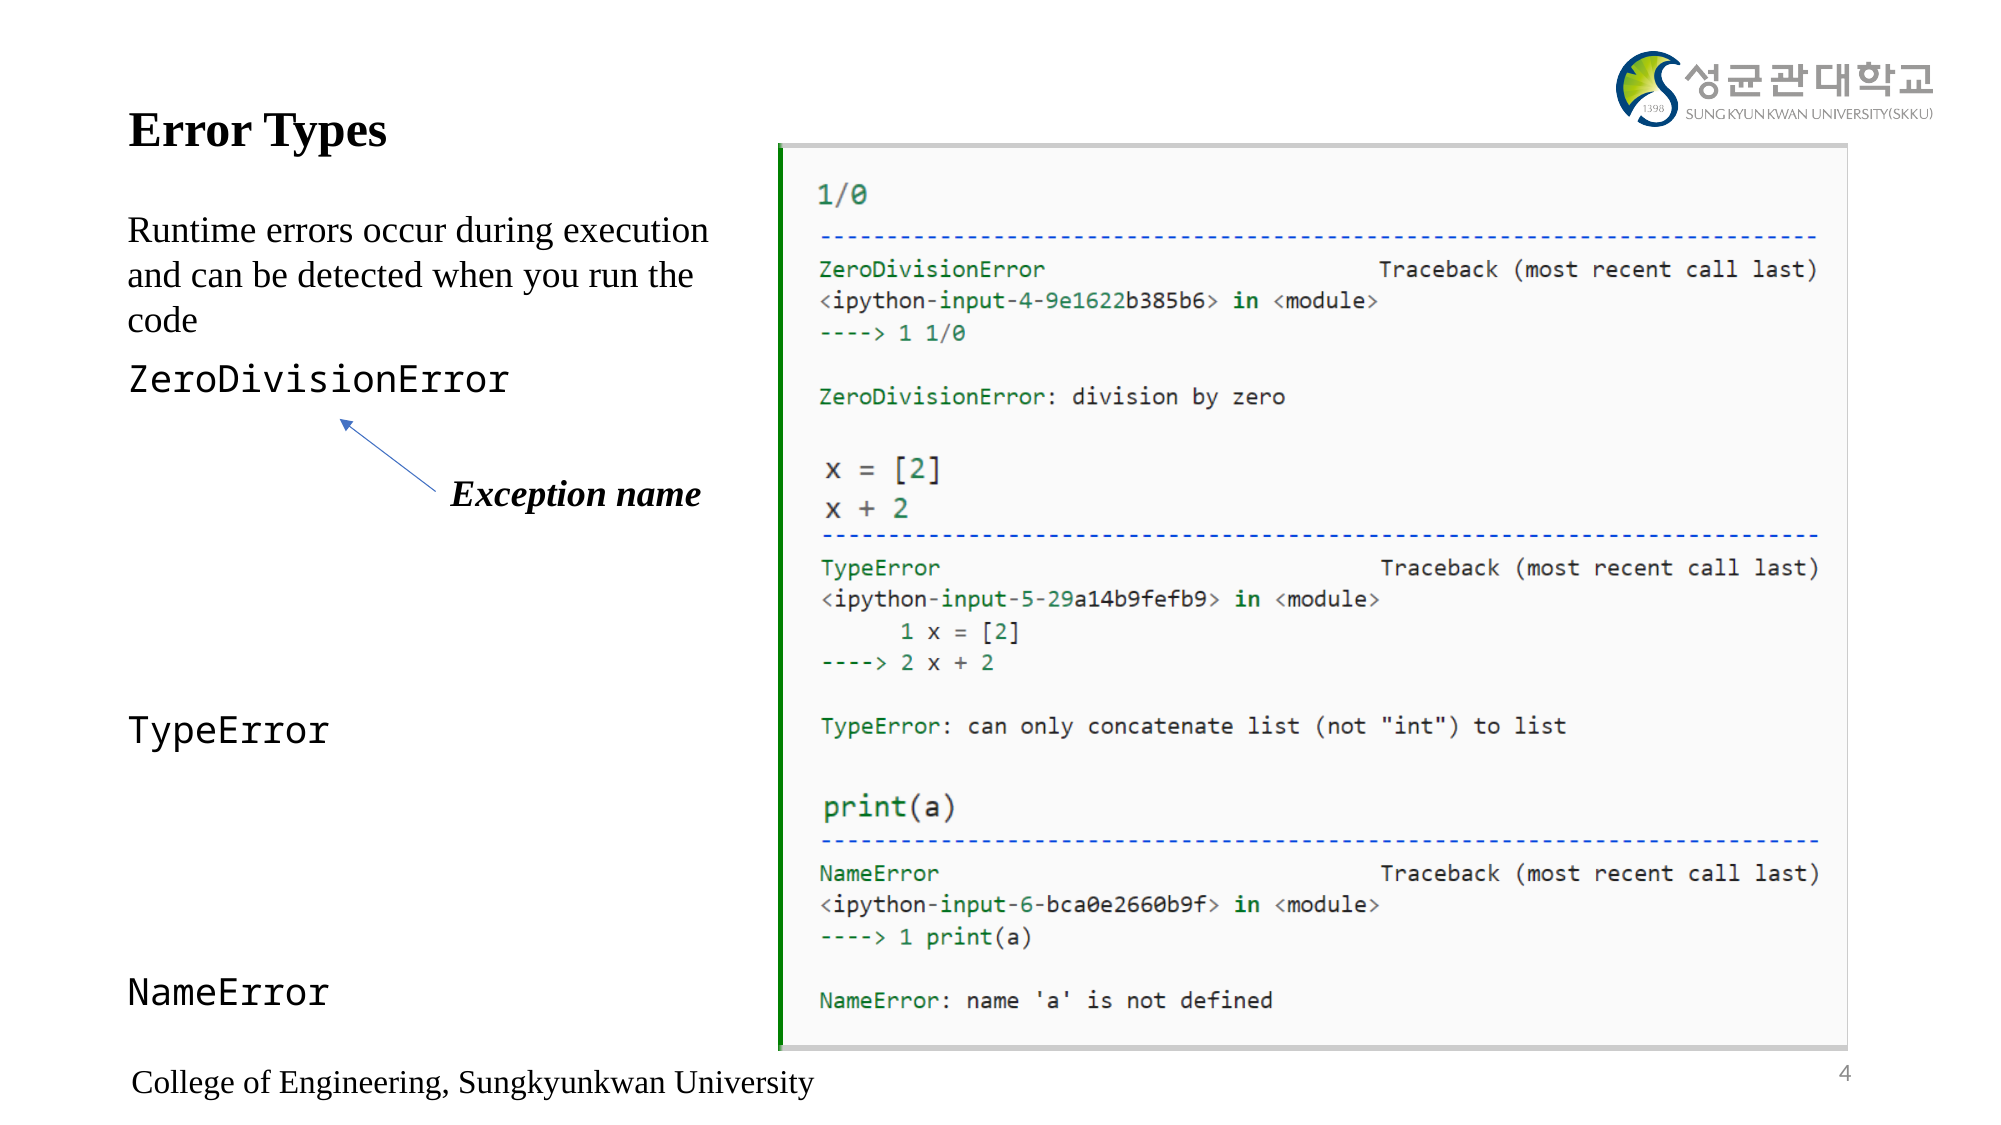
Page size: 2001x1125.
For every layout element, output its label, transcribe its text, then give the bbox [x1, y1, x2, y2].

text_box Error Types [113, 88, 403, 164]
text_box ZeroDivisionError [112, 347, 728, 407]
slide_number 4 [1416, 1042, 1867, 1102]
text_box NameError [112, 960, 728, 1021]
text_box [339, 418, 436, 492]
text_box Exception name [435, 461, 728, 522]
text_box TypeError [112, 699, 728, 759]
text_box Runtime errors occur during execution and can be detected when you run the code [112, 197, 728, 347]
picture [774, 51, 1933, 1074]
text_box College of Engineering, Sungkyunkwan University [116, 1053, 831, 1108]
